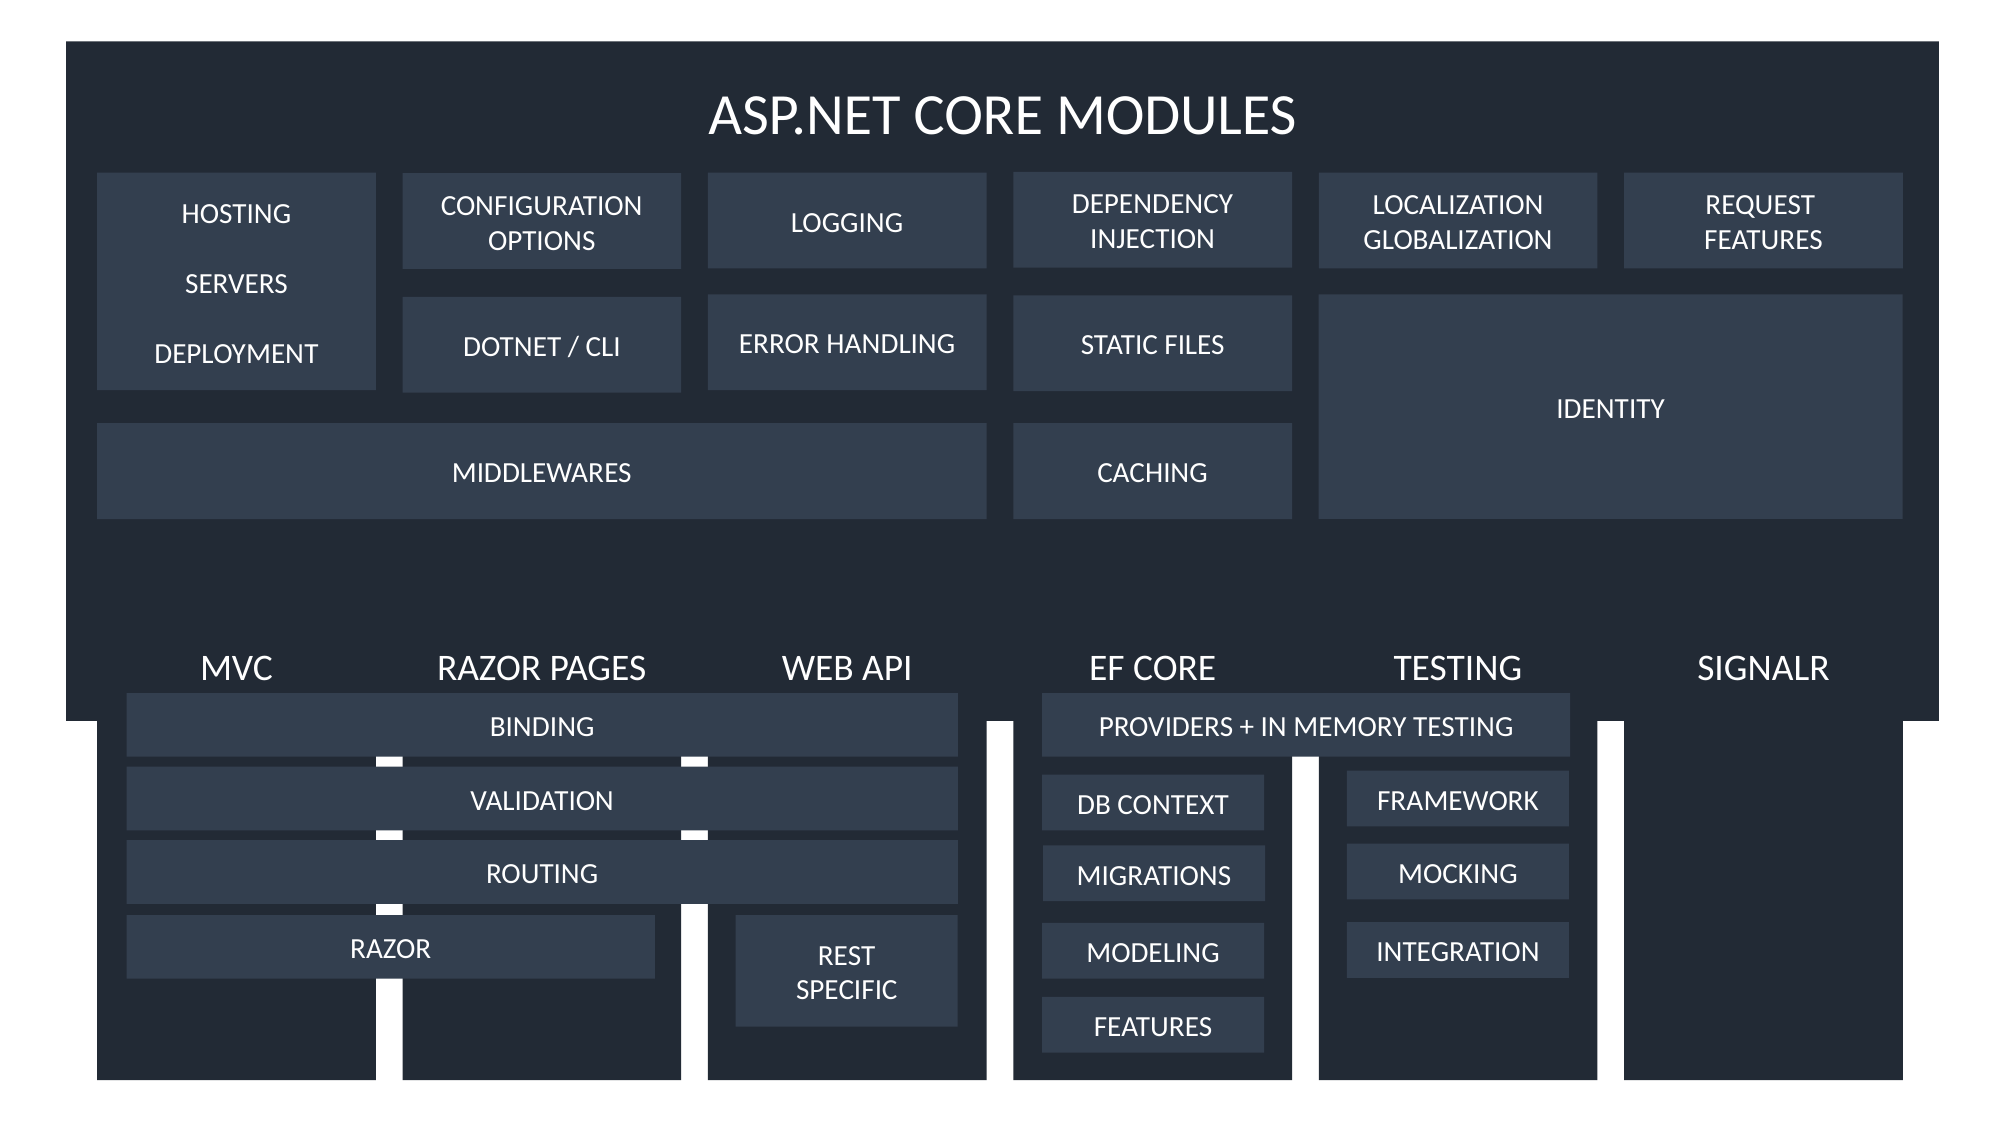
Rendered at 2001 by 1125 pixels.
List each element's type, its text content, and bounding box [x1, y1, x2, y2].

text_box MOCKING [1346, 843, 1570, 900]
text_box ERROR HANDLING [707, 293, 988, 391]
text_box LOCALIZATION GLOBALIZATION [1318, 172, 1598, 269]
text_box DOTNET / CLI [402, 296, 682, 394]
text_box RAZOR [126, 914, 656, 980]
text_box WEB API [707, 609, 988, 1081]
text_box RAZOR PAGES [402, 831, 682, 839]
text_box MODELING [1041, 922, 1265, 980]
text_box FRAMEWORK [1346, 770, 1570, 827]
text_box RAZOR PAGES [402, 758, 682, 766]
text_box CACHING [1012, 422, 1293, 520]
text_box ASP.NET CORE MODULES [65, 40, 1940, 722]
text_box EF CORE [1012, 609, 1293, 1081]
text_box INTEGRATION [1346, 921, 1570, 979]
text_box PROVIDERS + IN MEMORY TESTING [1041, 692, 1571, 758]
text_box REST SPECIFIC [735, 914, 959, 1028]
text_box RAZOR PAGES [402, 905, 682, 1081]
text_box MVC [96, 609, 377, 1081]
text_box ROUTING [126, 839, 959, 905]
text_box VALIDATION [126, 766, 959, 831]
text_box CONFIGURATION OPTIONS [402, 172, 682, 270]
text_box MIDDLEWARES [96, 422, 988, 520]
text_box FEATURES [1041, 996, 1265, 1054]
text_box SIGNALR [1623, 609, 1904, 1081]
text_box RAZOR PAGES [402, 609, 682, 692]
text_box STATIC FILES [1012, 294, 1293, 392]
text_box MIGRATIONS [1042, 844, 1266, 902]
text_box REQUEST FEATURES [1623, 172, 1904, 269]
text_box TESTING [1318, 609, 1598, 1081]
text_box DB CONTEXT [1041, 774, 1265, 831]
text_box LOGGING [707, 172, 988, 269]
text_box BINDING [126, 692, 959, 758]
text_box DEPENDENCY INJECTION [1012, 171, 1293, 269]
text_box HOSTING SERVERS DEPLOYMENT [96, 172, 377, 391]
text_box IDENTITY [1318, 293, 1904, 520]
